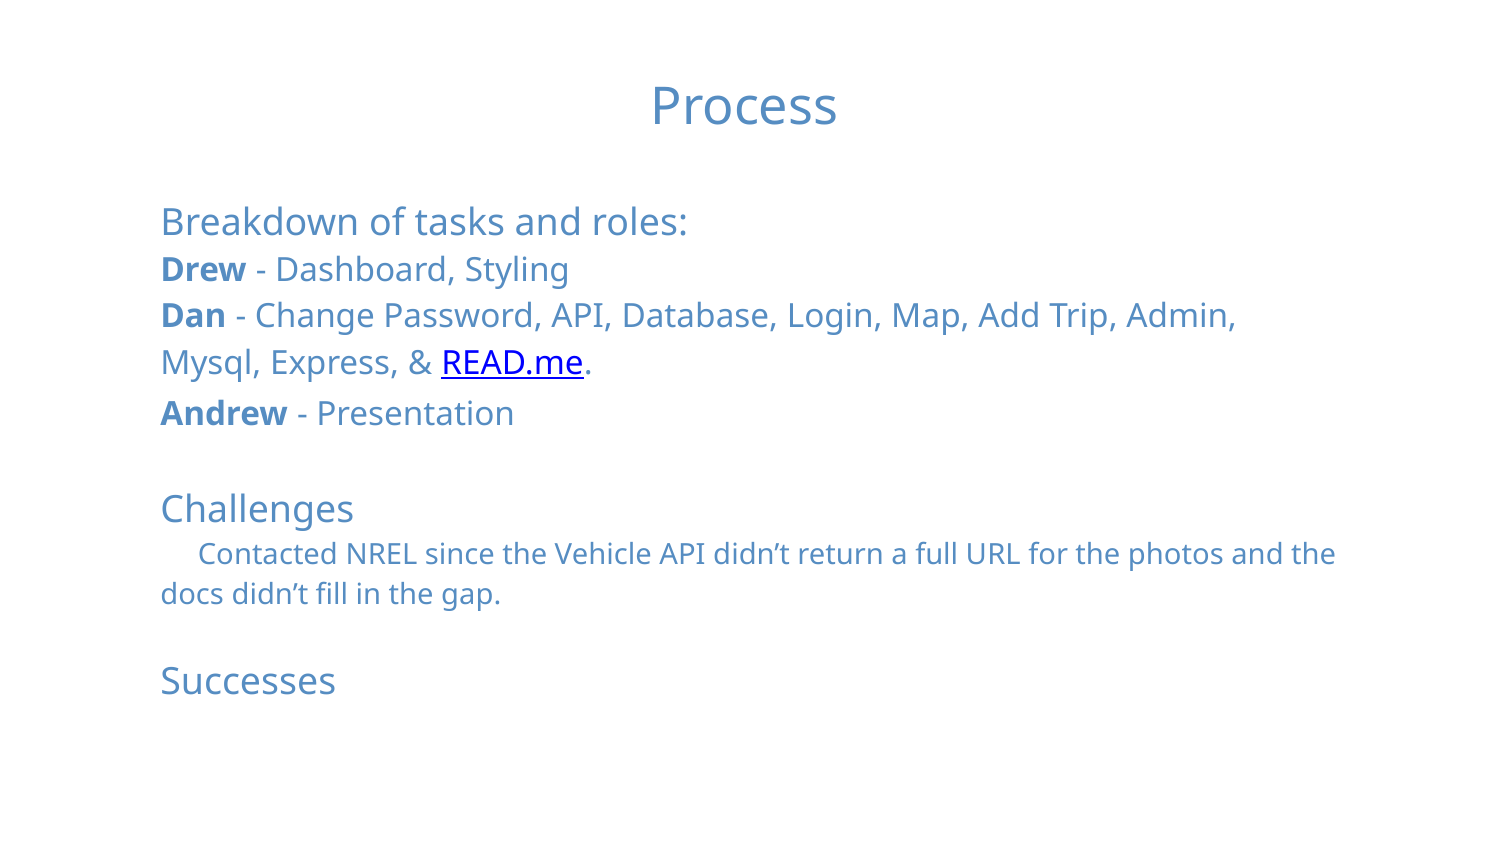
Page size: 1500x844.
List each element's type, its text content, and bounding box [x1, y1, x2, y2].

text_box Breakdown of tasks and roles: Drew - Dashboard, Styling Dan - Change Password, API, Database, Login, Map, Add Trip, Admin, Mysql, Express, & READ.me. Andrew - Presentation Challenges Contacted NREL since the Vehicle API didn’t return a full URL for the photos and the docs didn’t fill in the gap. Successes [153, 183, 1347, 710]
text_box Process [643, 65, 857, 143]
